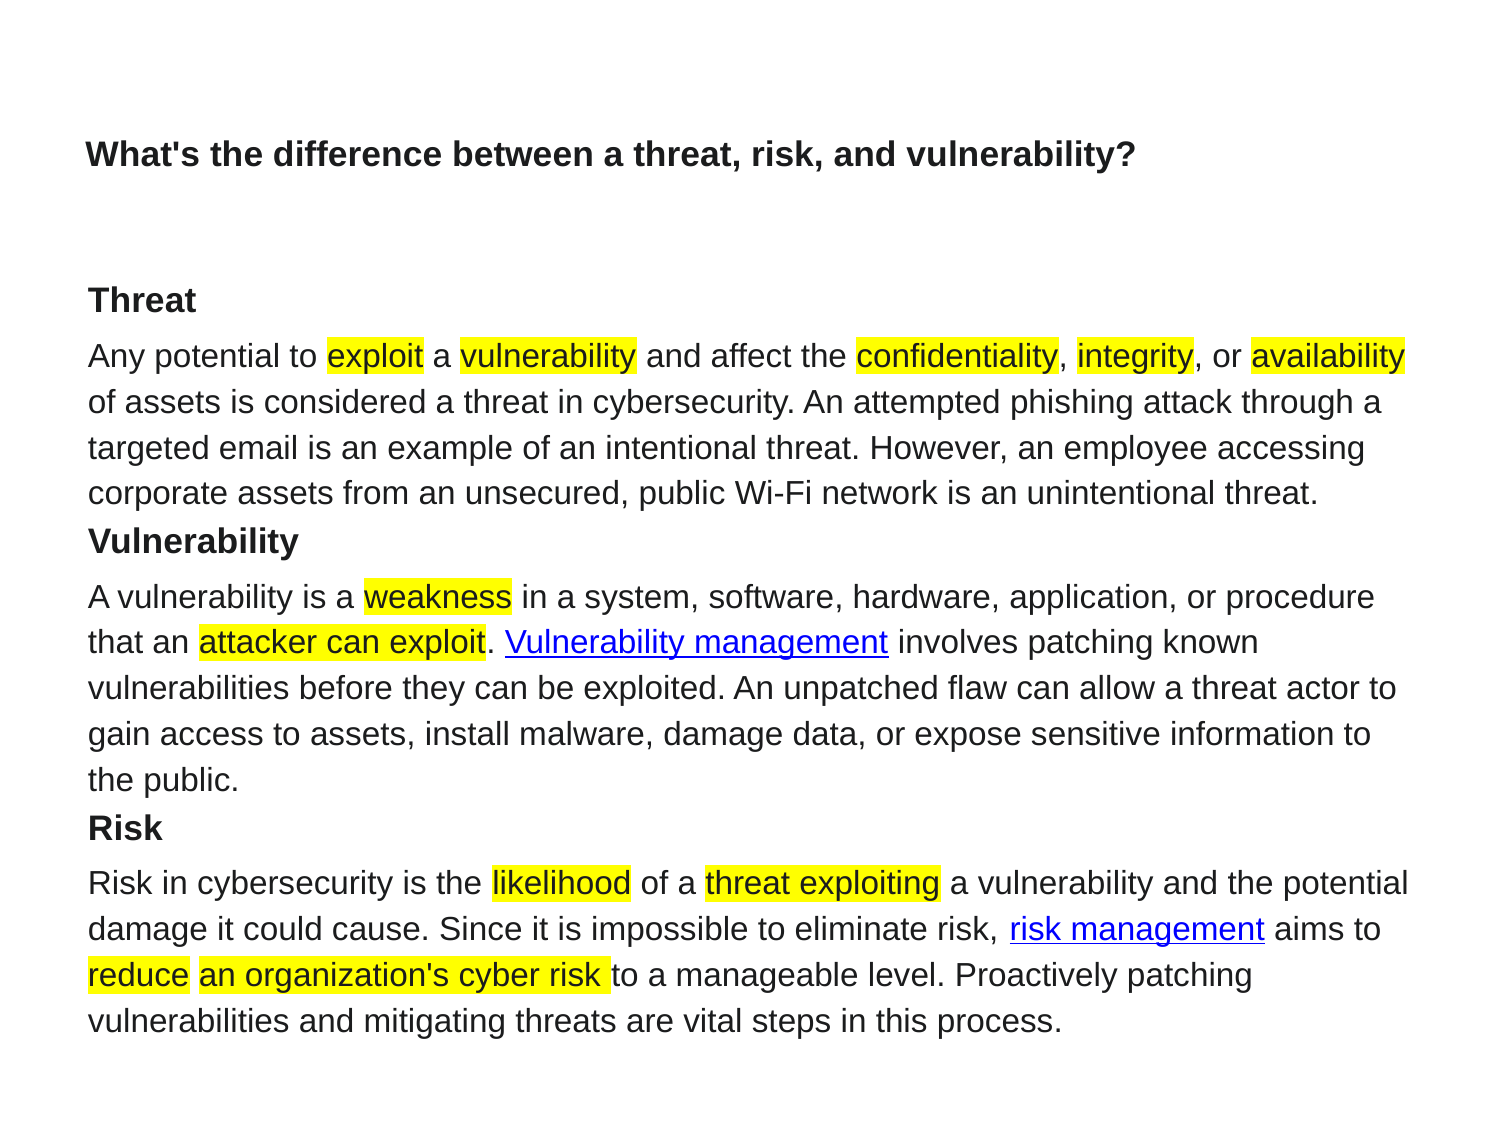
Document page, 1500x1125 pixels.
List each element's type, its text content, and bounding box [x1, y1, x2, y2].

subtitle Threat Any potential to exploit a vulnerability and affect the confidentiality, integrity, or availability of assets is considered a threat in cybersecurity. An attempted phishing attack through a targeted email is an example of an intentional threat. However, an employee accessing corporate assets from an unsecured, public Wi-Fi network is an unintentional threat. Vulnerability A vulnerability is a weakness in a system, software, hardware, application, or procedure that an attacker can exploit. Vulnerability management involves patching known vulnerabilities before they can be exploited. An unpatched flaw can allow a threat actor to gain access to assets, install malware, damage data, or expose sensitive information to the public. Risk Risk in cybersecurity is the likelihood of a threat exploiting a vulnerability and the potential damage it could cause. Since it is impossible to eliminate risk, risk management aims to reduce an organization's cyber risk to a manageable level. Proactively patching vulnerabilities and mitigating threats are vital steps in this process. [72, 202, 1427, 923]
title What's the difference between a threat, risk, and vulnerability? [70, 28, 1346, 270]
